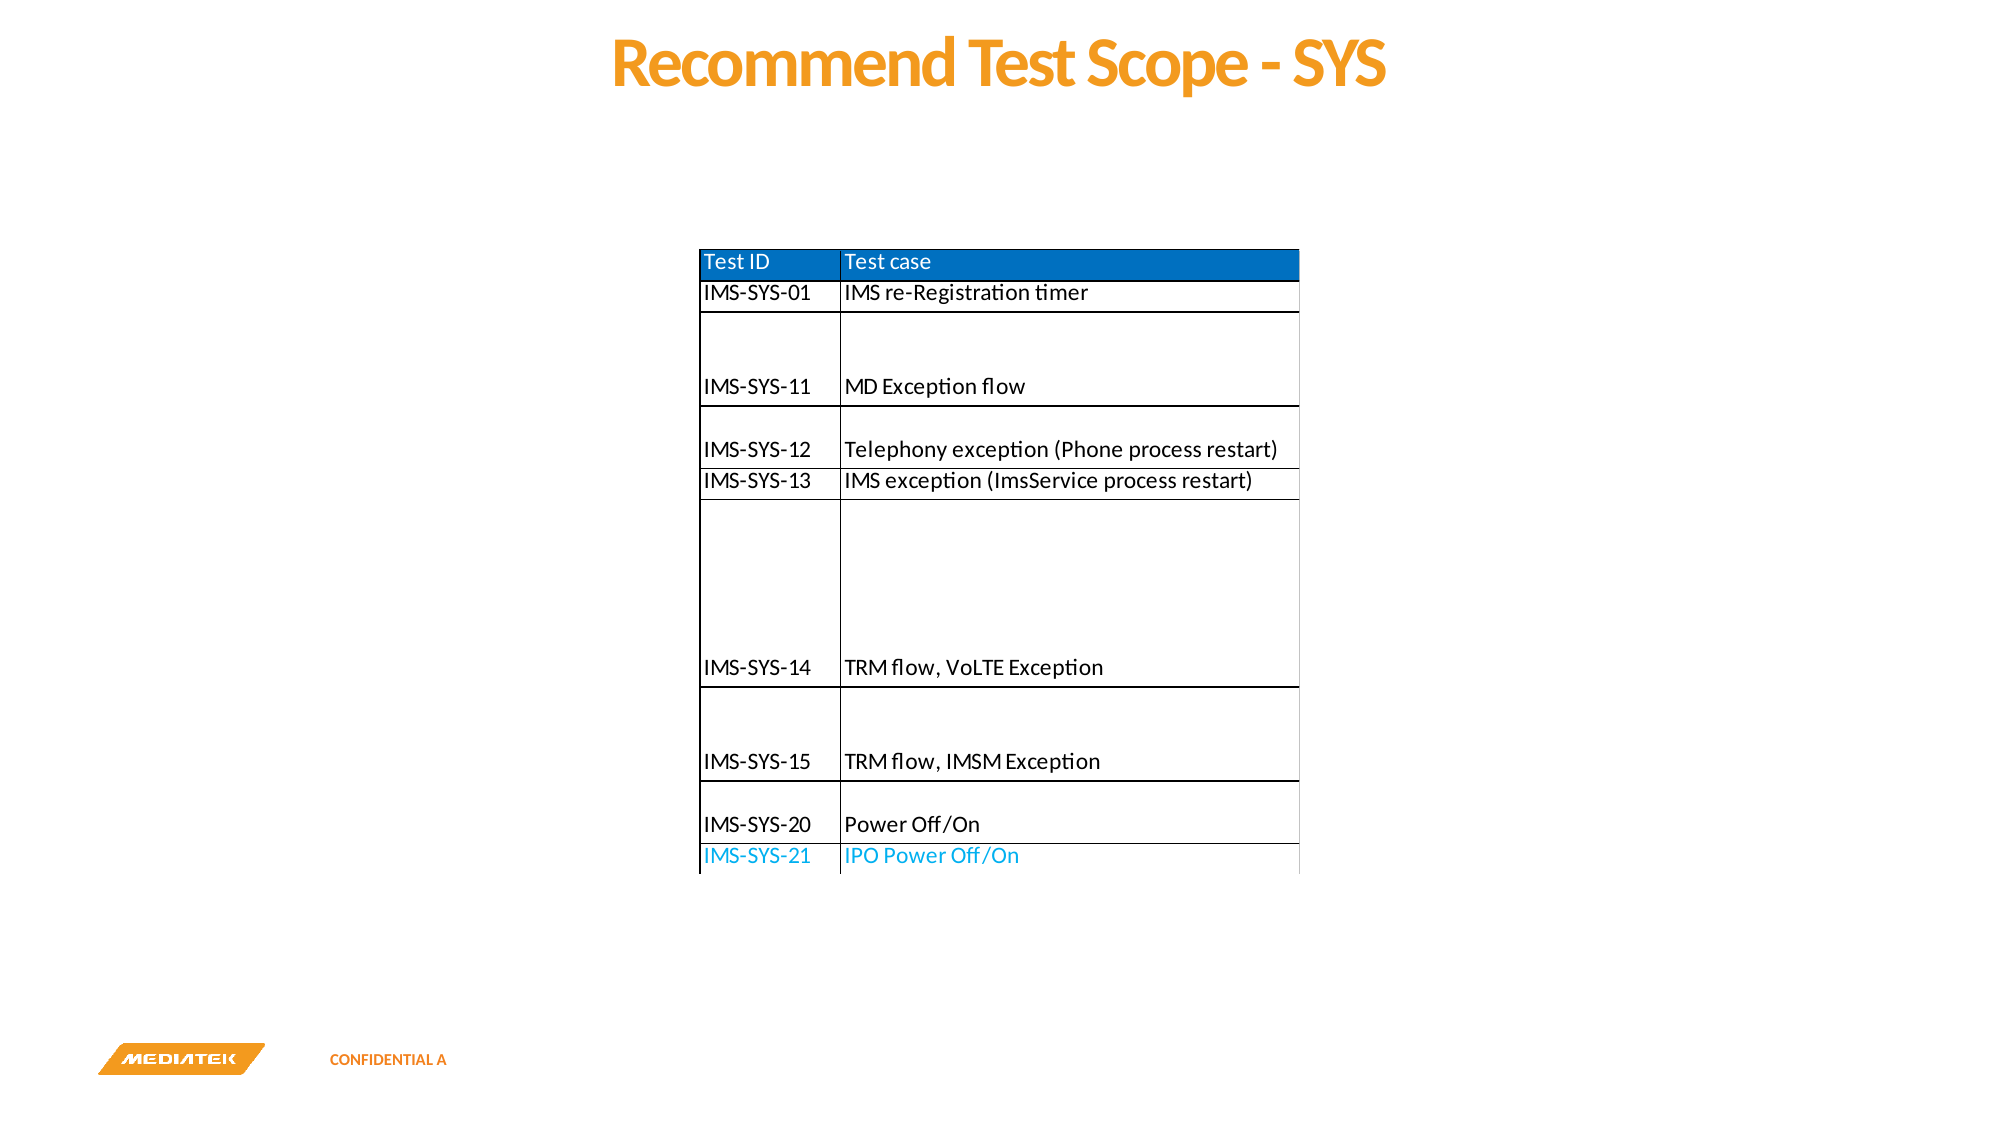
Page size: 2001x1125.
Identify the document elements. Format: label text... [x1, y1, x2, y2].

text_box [698, 248, 1301, 876]
picture [98, 1043, 265, 1075]
title Recommend Test Scope - SYS [99, 31, 1900, 109]
